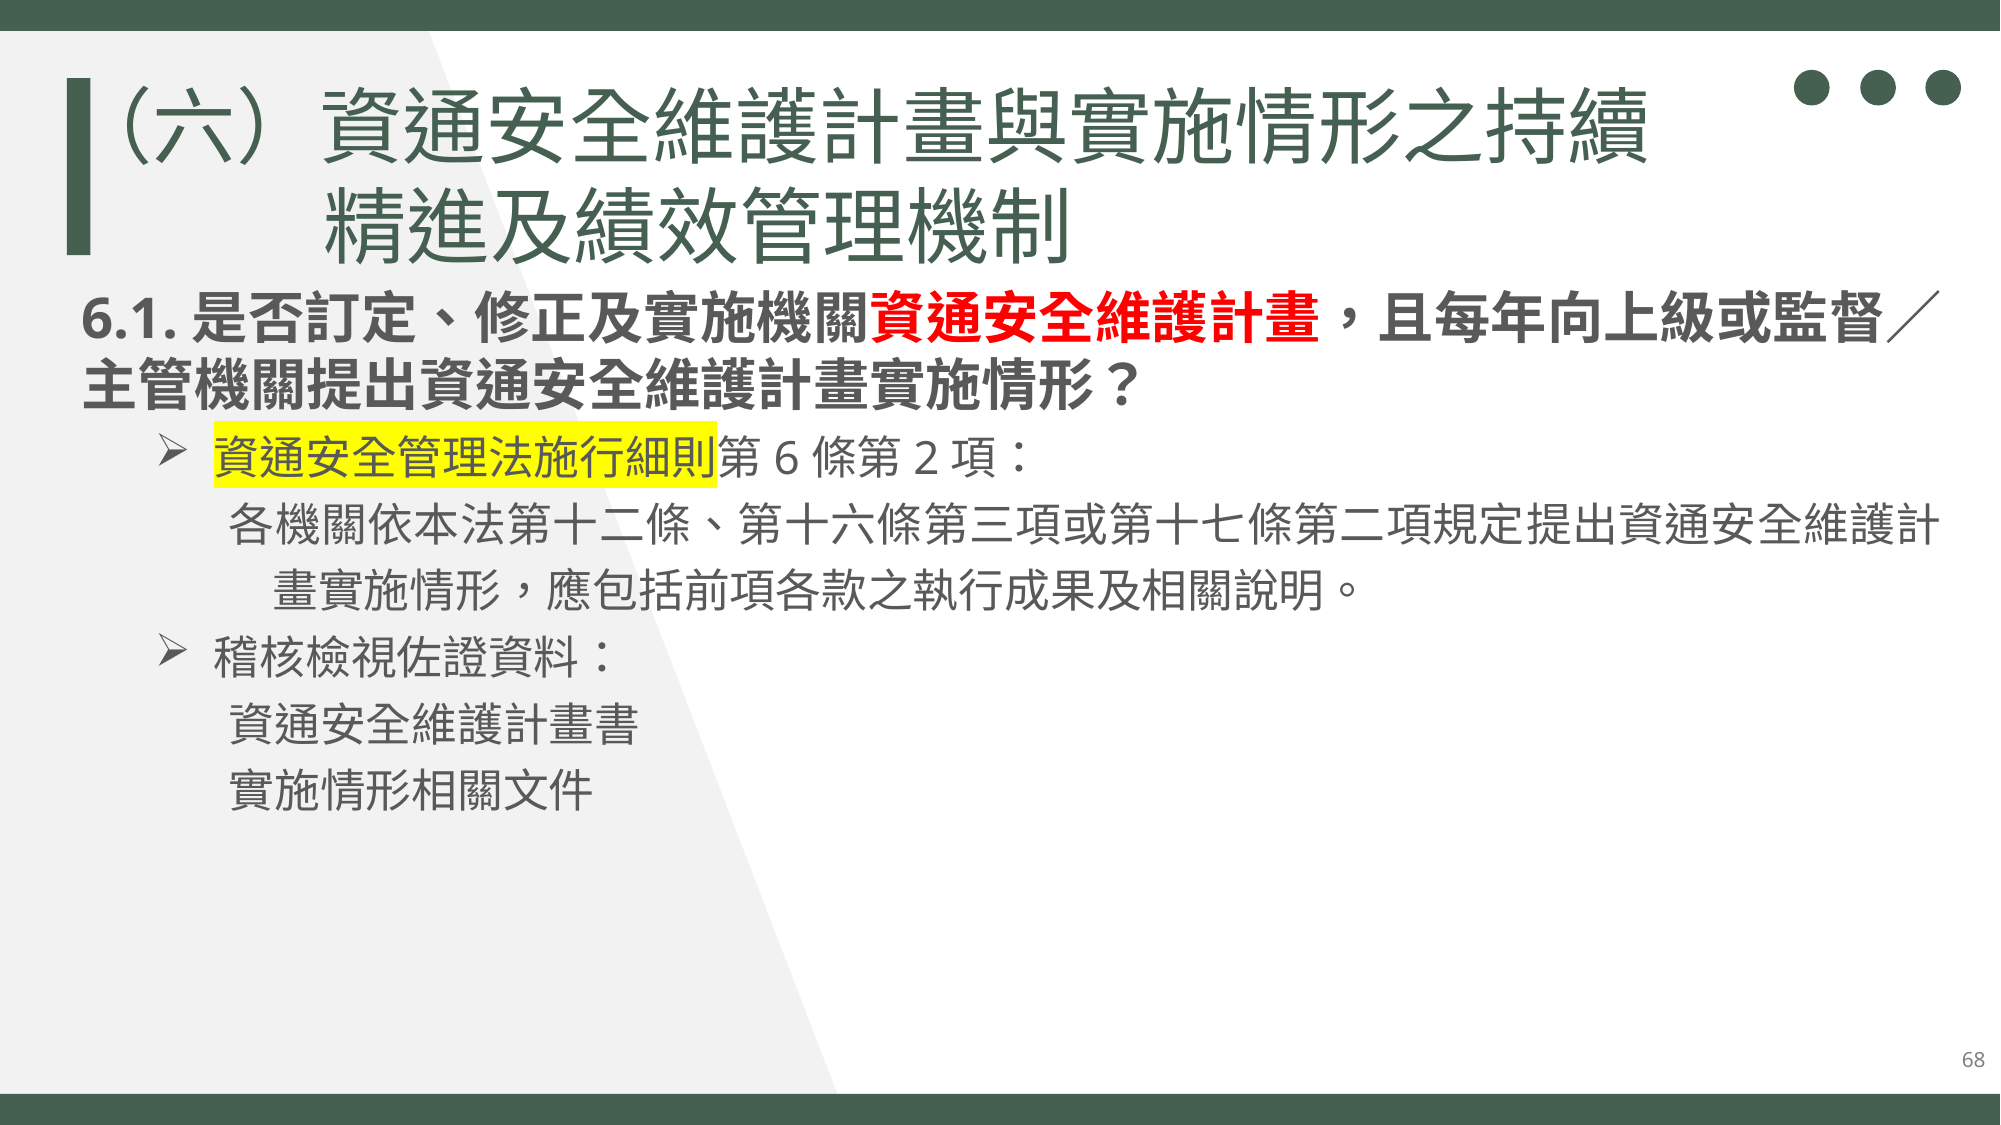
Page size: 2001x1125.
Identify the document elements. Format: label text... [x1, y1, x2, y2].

list 6.1.是否訂定、修正及實施機關資通安全維護計畫，且每年向上級或監督／主管機關提出資通安全維護計畫實施情形？ 資通安全管理法施行細則第6條第2項： 各機關依本法第十二條、第十六條第三項或第十七條第二項規定提出資通安全維護計畫實施情形，應包括前項各款之執行成果及相關說明。 稽核檢視佐證資料： 資通安全維護計畫書 實施情形相關文件 [66, 276, 1957, 1000]
text_box （六）資通安全維護計畫與實施情形之持續精進及績效管理機制 [55, 66, 1733, 291]
text_box 68 [1692, 1039, 2000, 1083]
